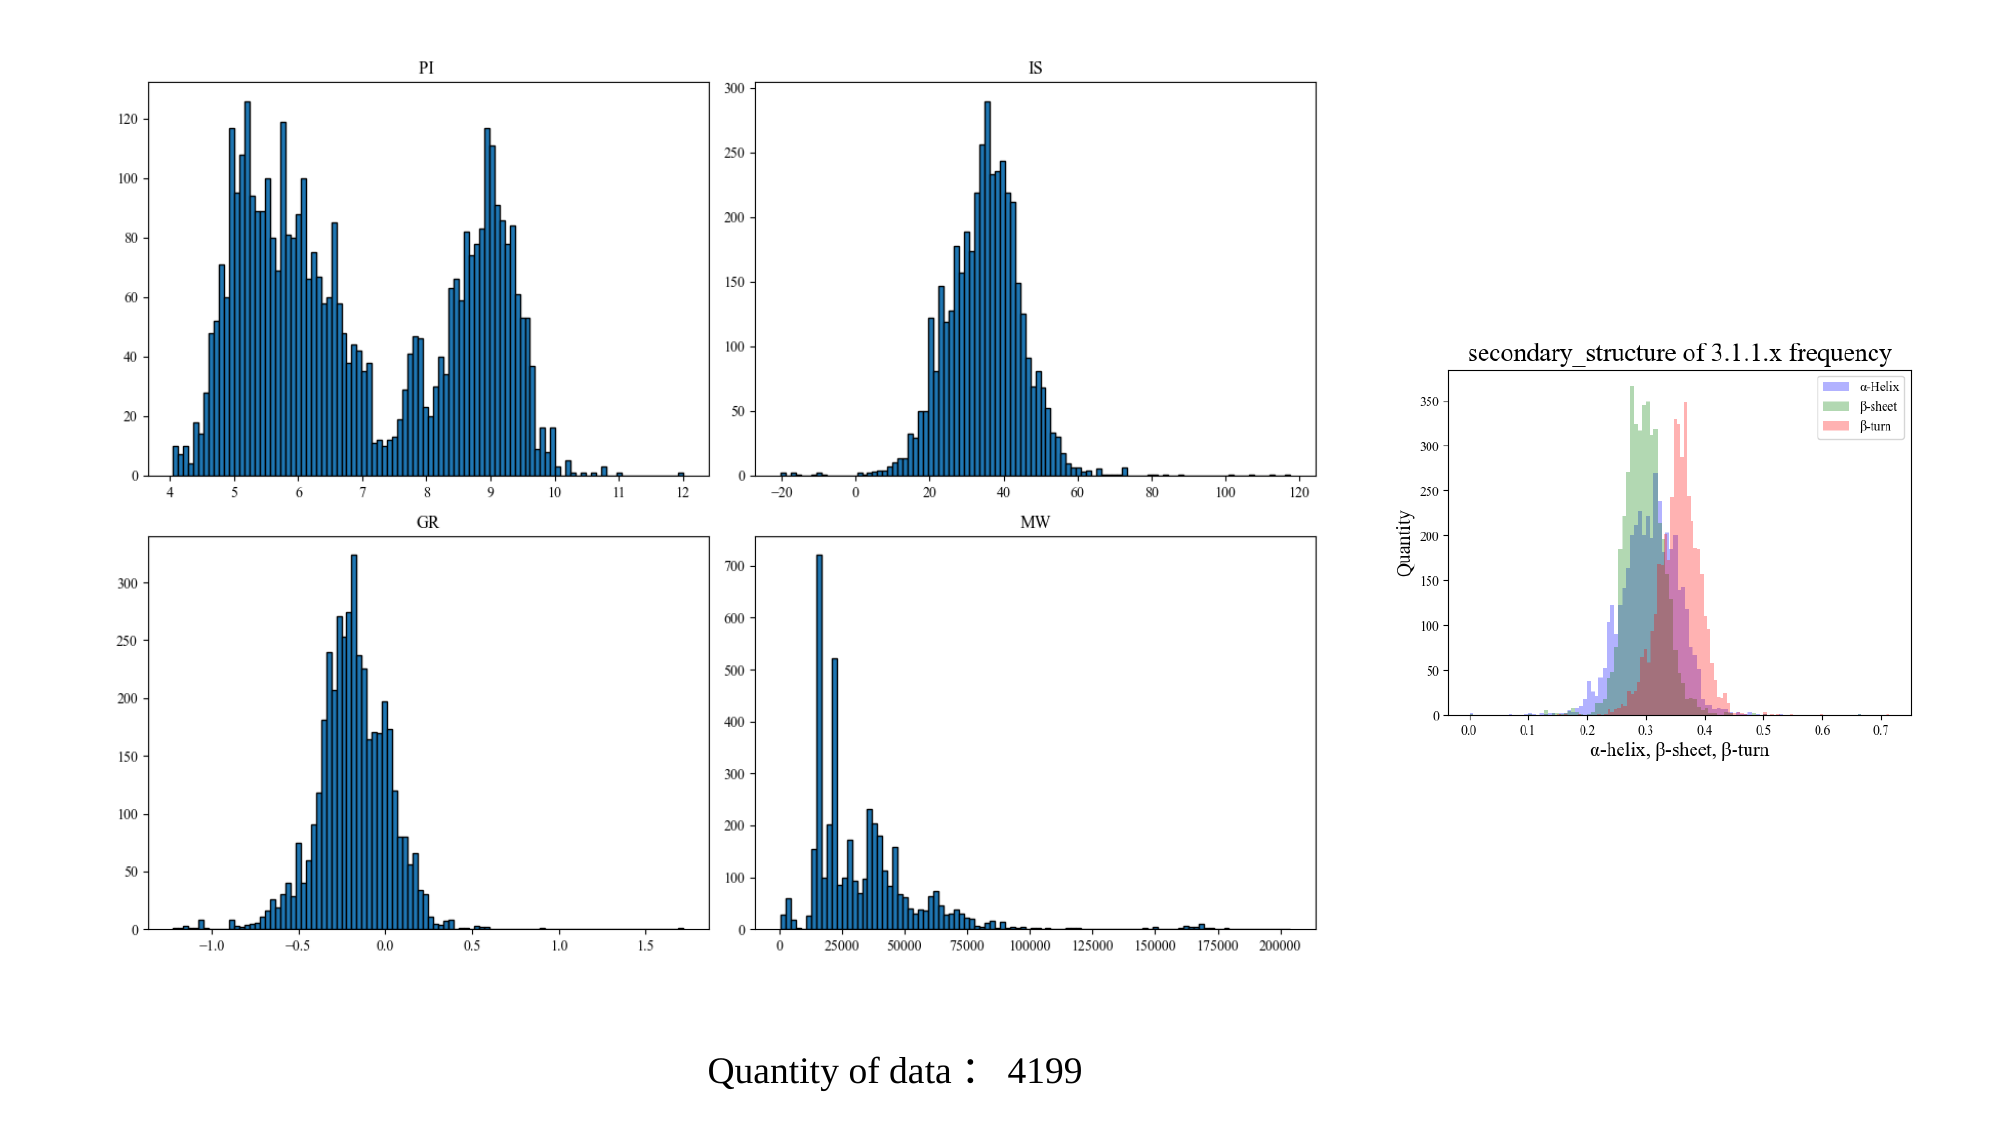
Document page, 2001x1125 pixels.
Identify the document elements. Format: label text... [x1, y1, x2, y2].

text_box Quantity of data：4199 [692, 1038, 1113, 1099]
picture [1372, 315, 1971, 764]
picture [100, 45, 1332, 970]
